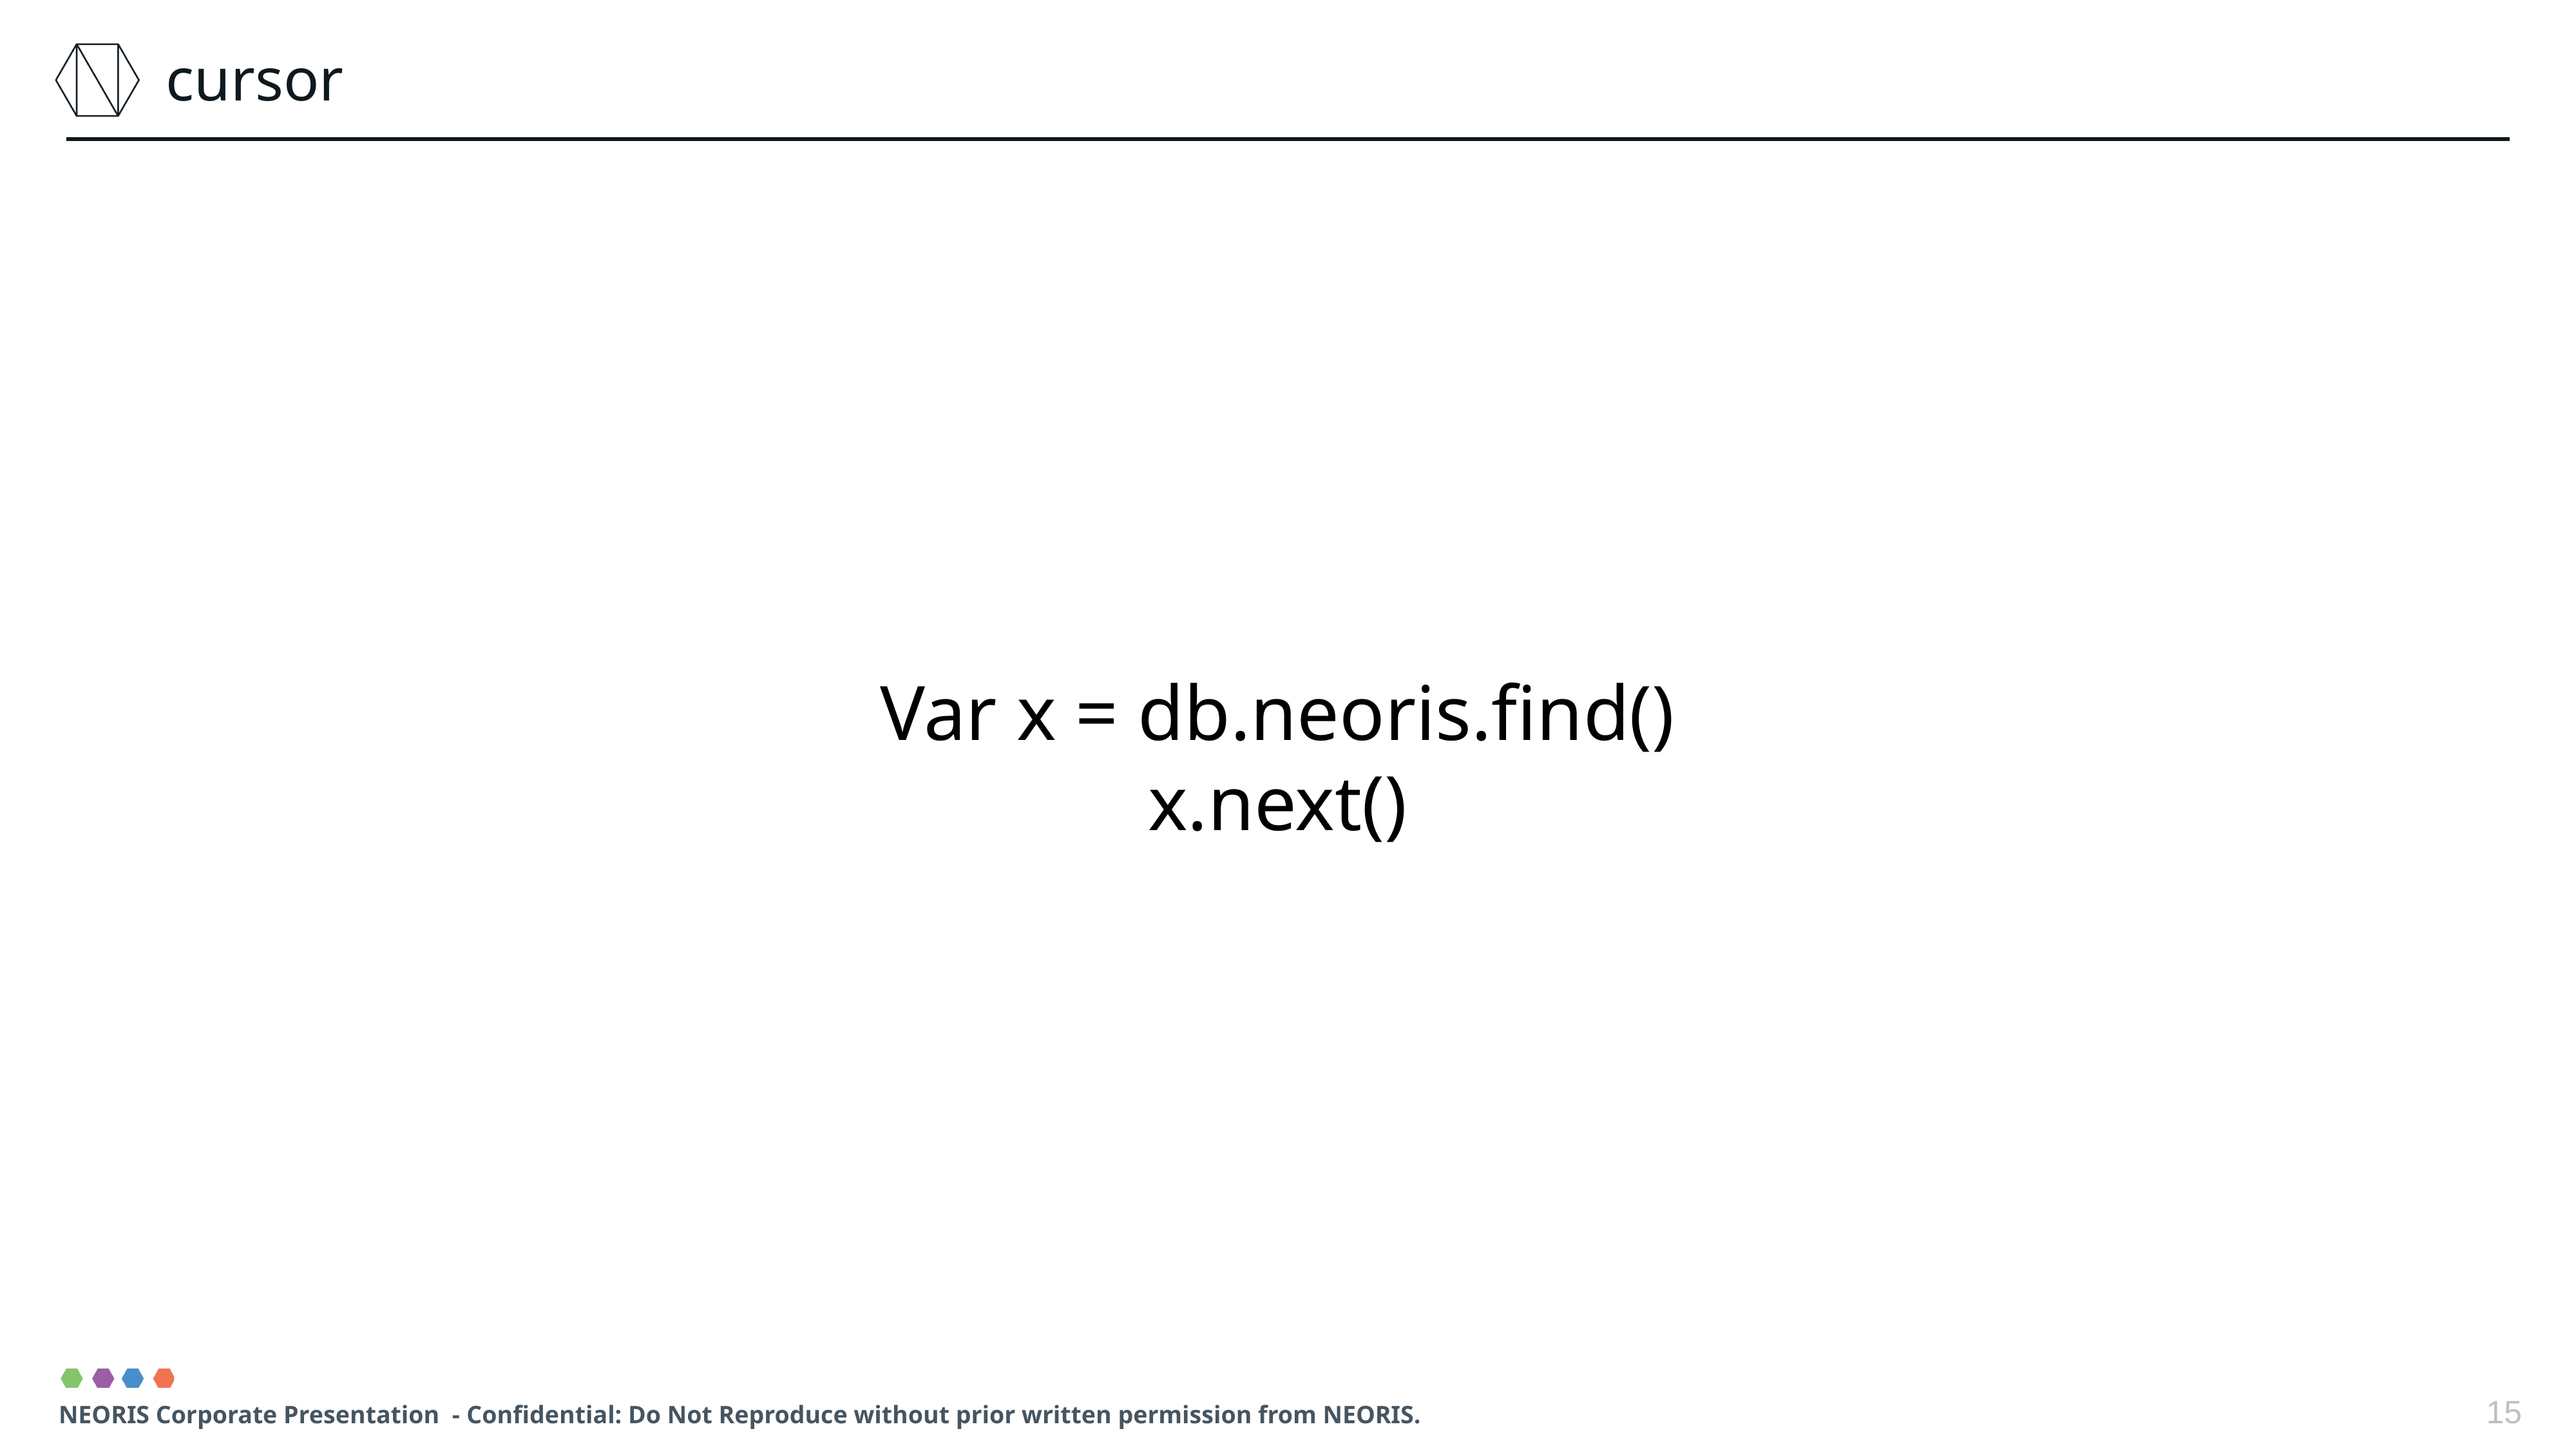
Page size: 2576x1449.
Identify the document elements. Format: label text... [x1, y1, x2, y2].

text_box Var x = db.neoris.find() x.next() [338, 659, 2217, 851]
picture [53, 41, 142, 119]
list cursor [157, 37, 2510, 132]
